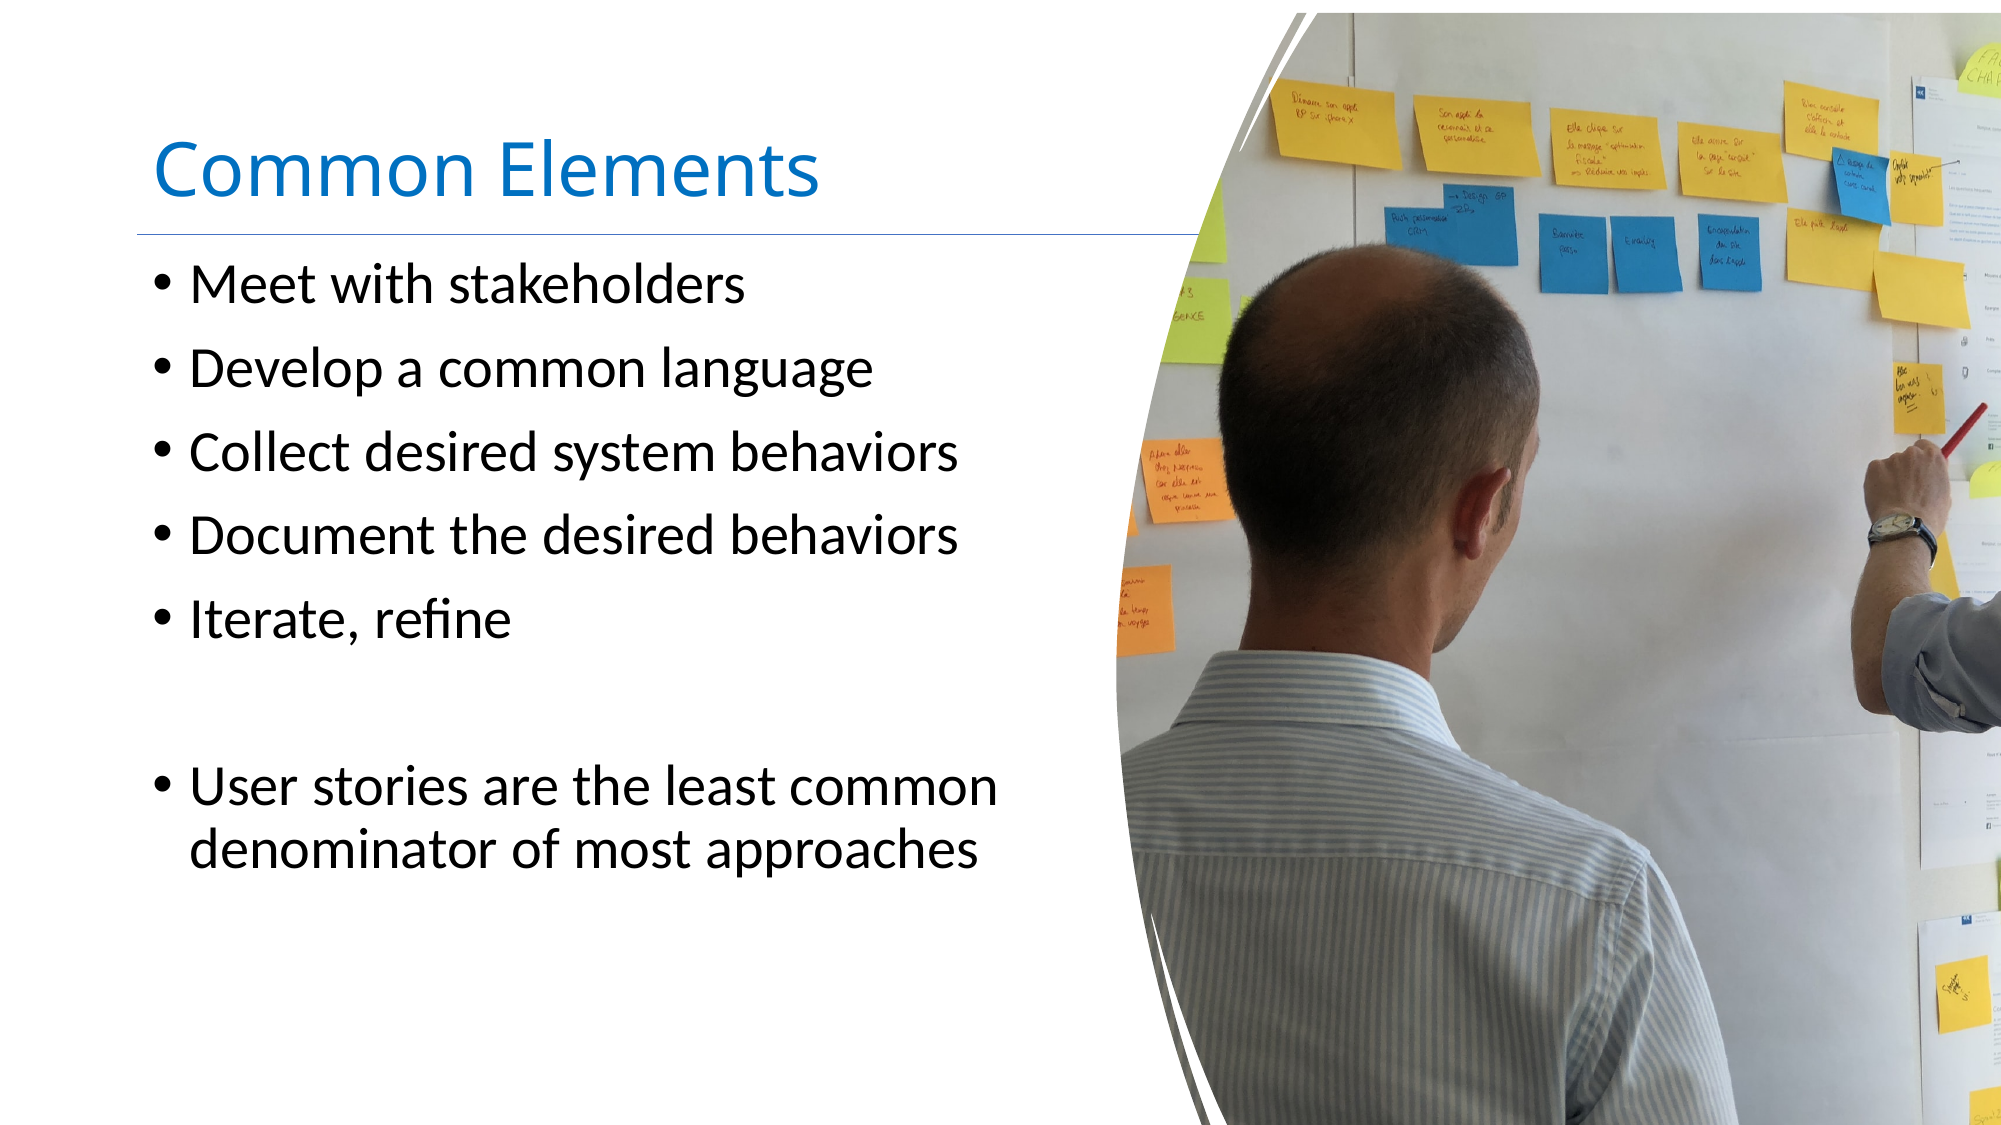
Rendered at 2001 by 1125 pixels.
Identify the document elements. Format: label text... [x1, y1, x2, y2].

picture [1116, 12, 2001, 1125]
title Common Elements [137, 3, 1863, 221]
list Meet with stakeholders Develop a common language Collect desired system behaviors Document the desired behaviors Iterate, refine User stories are the least common denominator of most approaches [137, 246, 1047, 1103]
